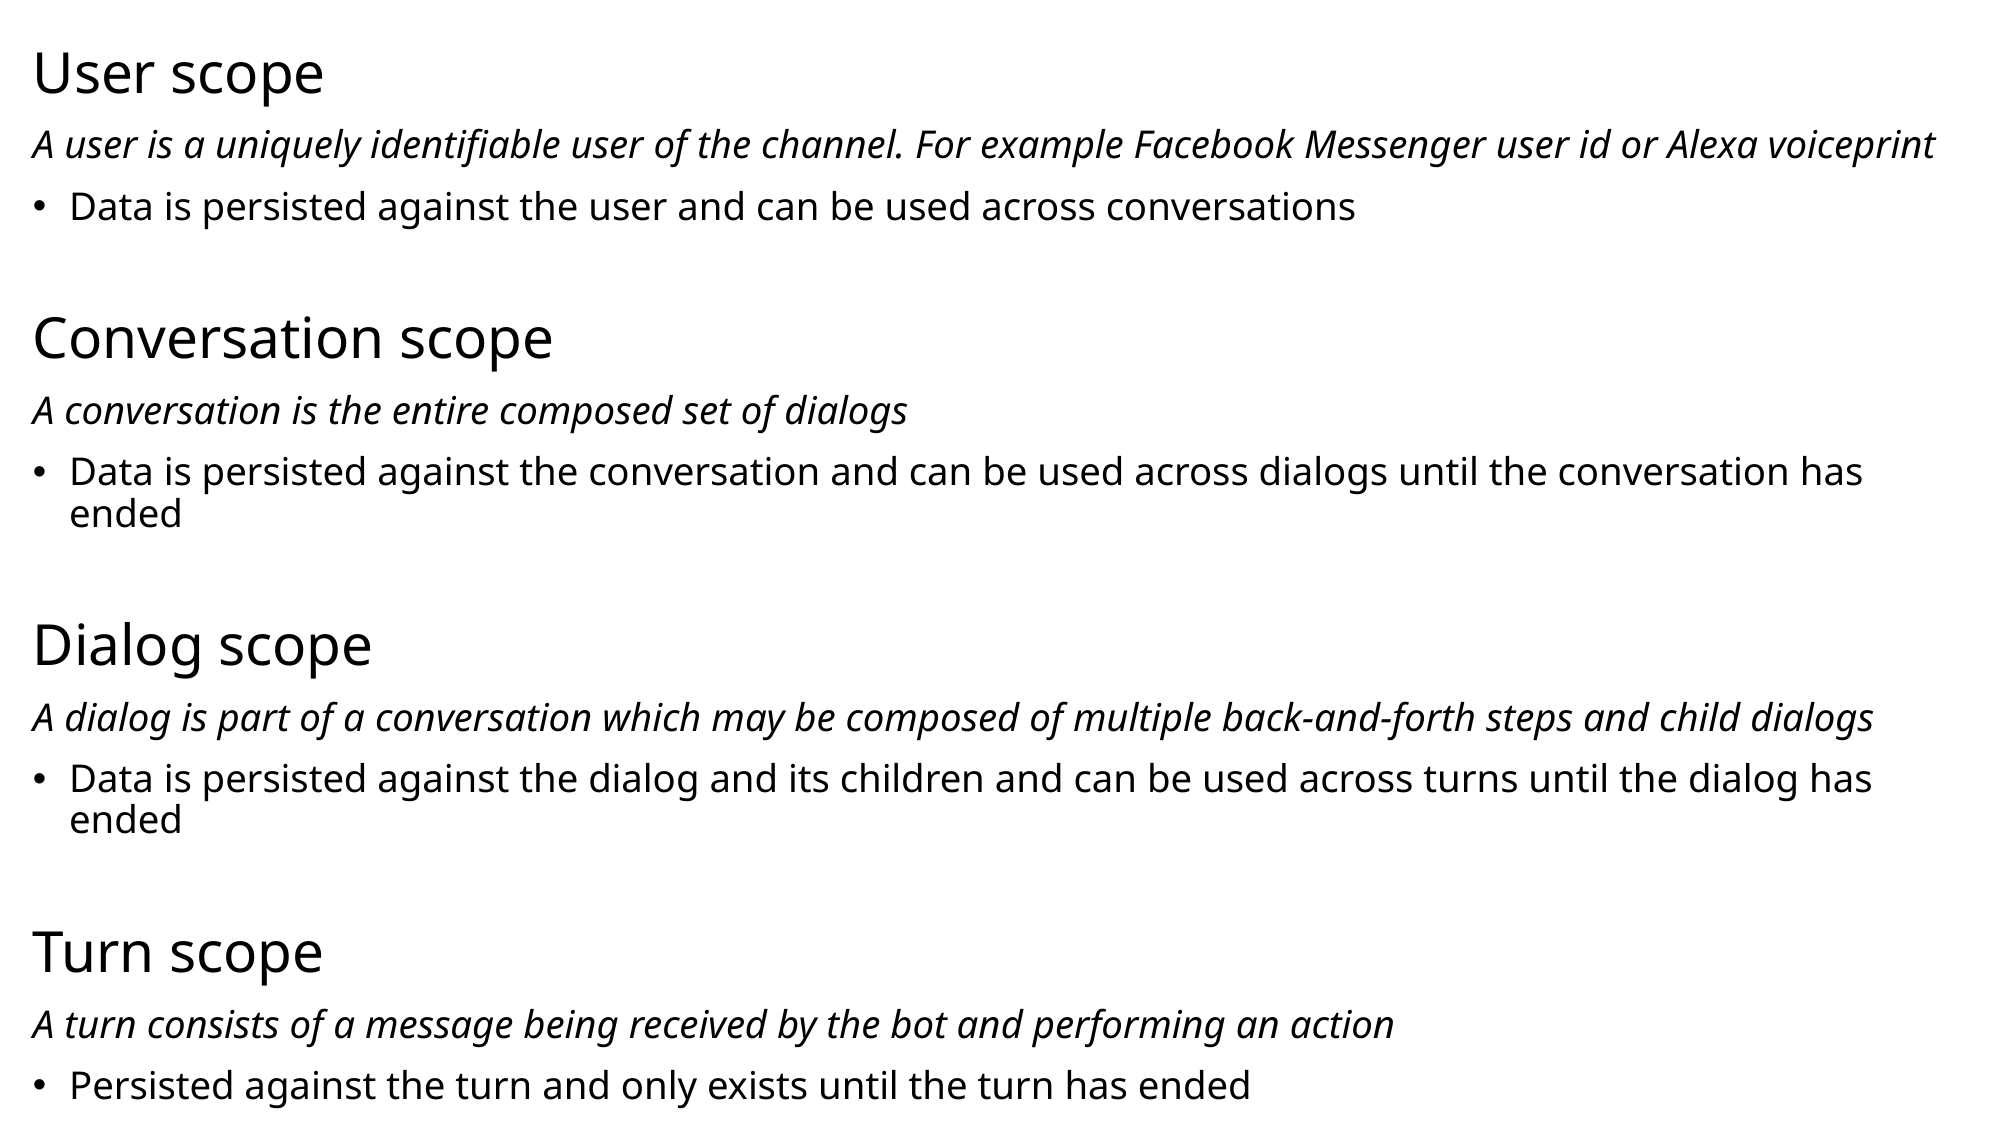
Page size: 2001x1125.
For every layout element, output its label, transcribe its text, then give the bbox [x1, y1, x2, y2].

list User scope A user is a uniquely identifiable user of the channel. For example Facebook Messenger user id or Alexa voiceprint Data is persisted against the user and can be used across conversations Conversation scope A conversation is the entire composed set of dialogs Data is persisted against the conversation and can be used across dialogs until the conversation has ended Dialog scope A dialog is part of a conversation which may be composed of multiple back-and-forth steps and child dialogs Data is persisted against the dialog and its children and can be used across turns until the dialog has ended Turn scope A turn consists of a message being received by the bot and performing an action Persisted against the turn and only exists until the turn has ended [17, 37, 1978, 1125]
